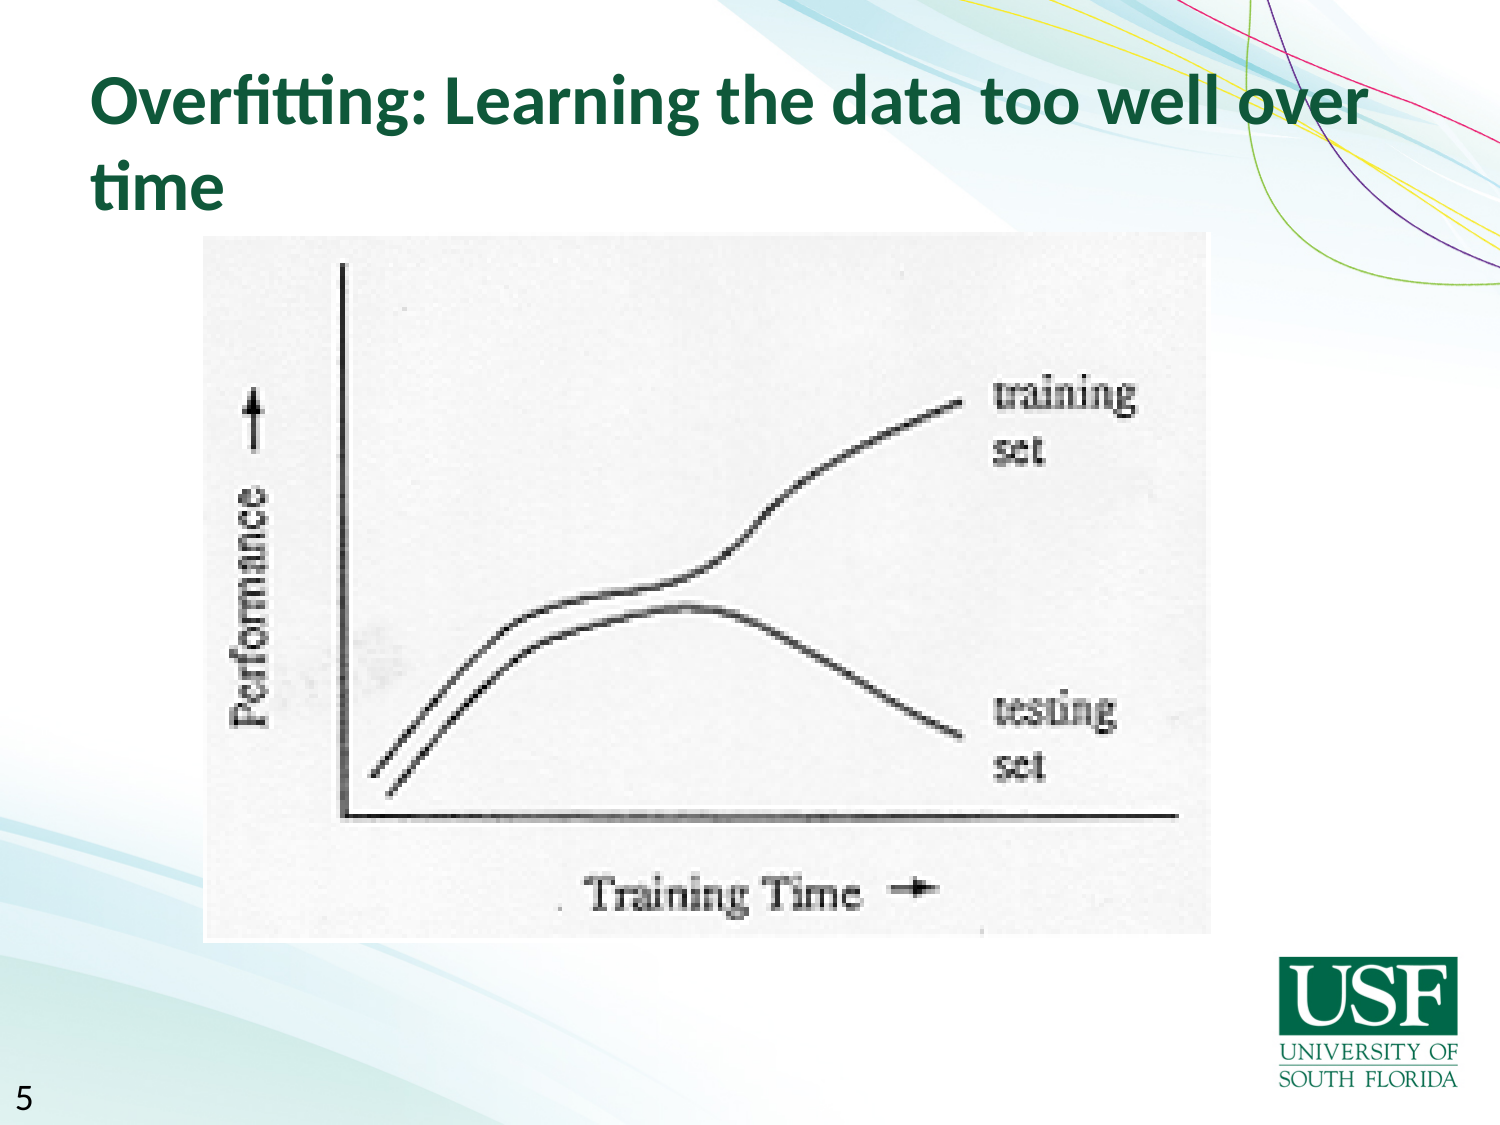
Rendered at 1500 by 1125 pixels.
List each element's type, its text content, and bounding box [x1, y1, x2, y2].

picture [0, 0, 1500, 1125]
slide_number 5 [0, 1065, 350, 1125]
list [203, 232, 1211, 943]
title Overfitting: Learning the data too well over time [75, 45, 1425, 233]
